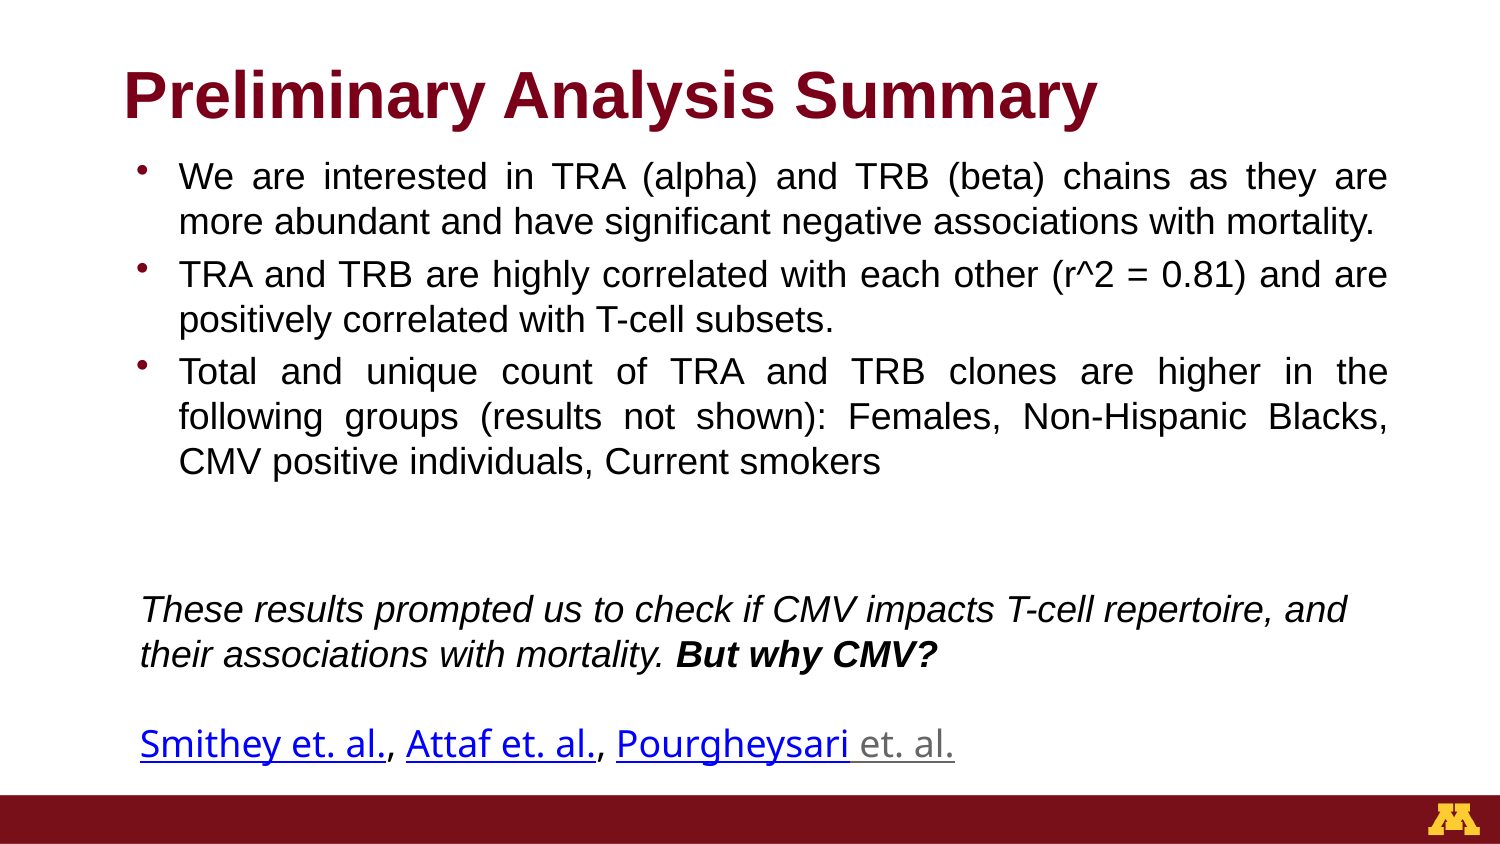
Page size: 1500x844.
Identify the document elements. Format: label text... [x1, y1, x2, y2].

title Preliminary Analysis Summary [112, 21, 1388, 163]
text_box These results prompted us to check if CMV impacts T-cell repertoire, and their associations with mortality. But why CMV? Smithey et. al., Attaf et. al., Pourgheysari et. al. [124, 577, 1400, 779]
list We are interested in TRA (alpha) and TRB (beta) chains as they are more abundant and have significant negative associations with mortality. TRA and TRB are highly correlated with each other (r^2 = 0.81) and are positively correlated with T-cell subsets. Total and unique count of TRA and TRB clones are higher in the following groups (results not shown): Females, Non-Hispanic Blacks, CMV positive individuals, Current smokers [125, 146, 1400, 506]
picture [0, 795, 1500, 844]
